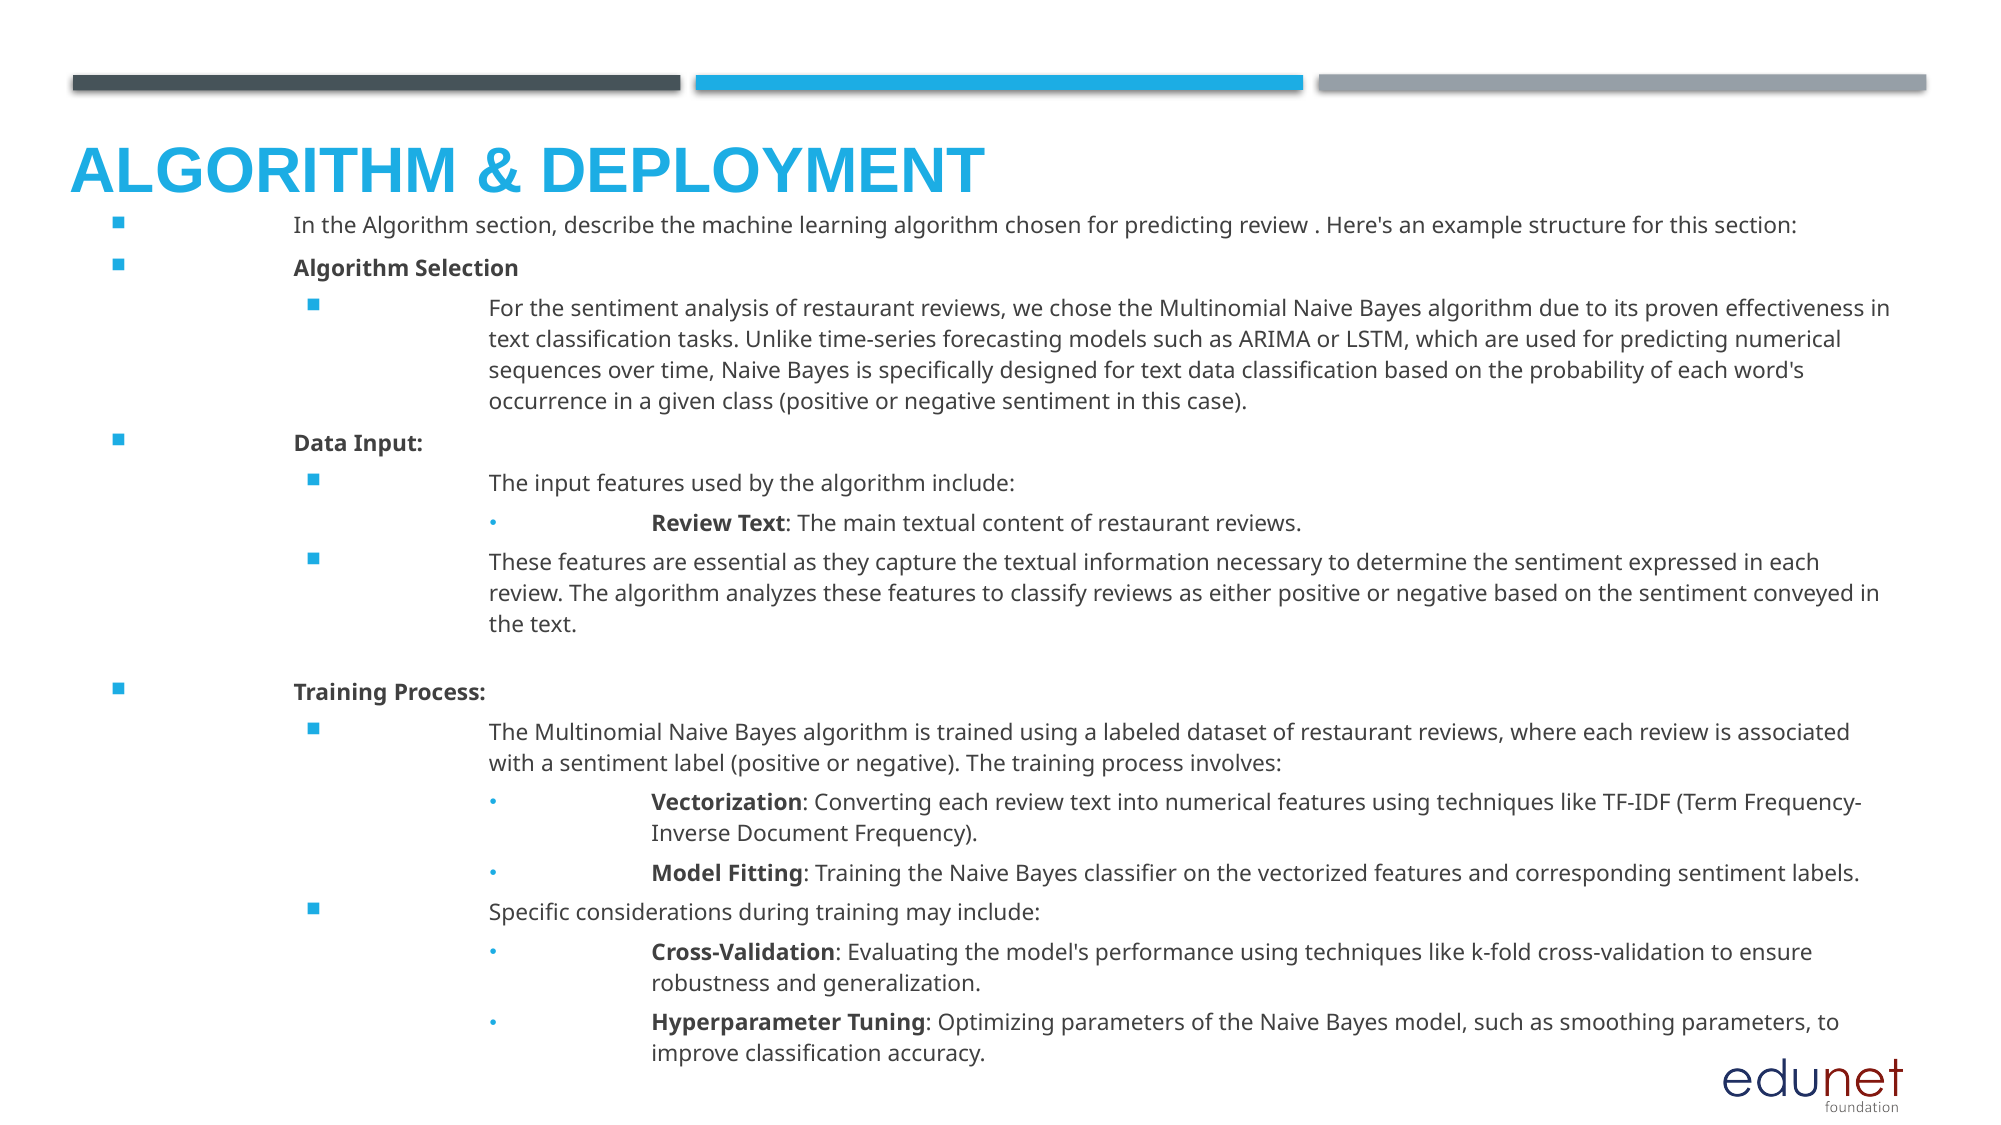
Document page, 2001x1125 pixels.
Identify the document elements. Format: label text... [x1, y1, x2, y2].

text_box Algorithm & Deployment [54, 126, 1864, 214]
text_box In the Algorithm section, describe the machine learning algorithm chosen for predicting review . Here's an example structure for this section: Algorithm Selection For the sentiment analysis of restaurant reviews, we chose the Multinomial Naive Bayes algorithm due to its proven effectiveness in text classification tasks. Unlike time-series forecasting models such as ARIMA or LSTM, which are used for predicting numerical sequences over time, Naive Bayes is specifically designed for text data classification based on the probability of each word's occurrence in a given class (positive or negative sentiment in this case). Data Input: The input features used by the algorithm include: Review Text: The main textual content of restaurant reviews. These features are essential as they capture the textual information necessary to determine the sentiment expressed in each review. The algorithm analyzes these features to classify reviews as either positive or negative based on the sentiment conveyed in the text. Training Process: The Multinomial Naive Bayes algorithm is trained using a labeled dataset of restaurant reviews, where each review is associated with a sentiment label (positive or negative). The training process involves: Vectorization: Converting each review text into numerical features using techniques like TF-IDF (Term Frequency-Inverse Document Frequency). Model Fitting: Training the Naive Bayes classifier on the vectorized features and corresponding sentiment labels. Specific considerations during training may include: Cross-Validation: Evaluating the model's performance using techniques like k-fold cross-validation to ensure robustness and generalization. Hyperparameter Tuning: Optimizing parameters of the Naive Bayes model, such as smoothing parameters, to improve classification accuracy. [95, 198, 1905, 1112]
picture [1719, 1112, 1905, 1116]
